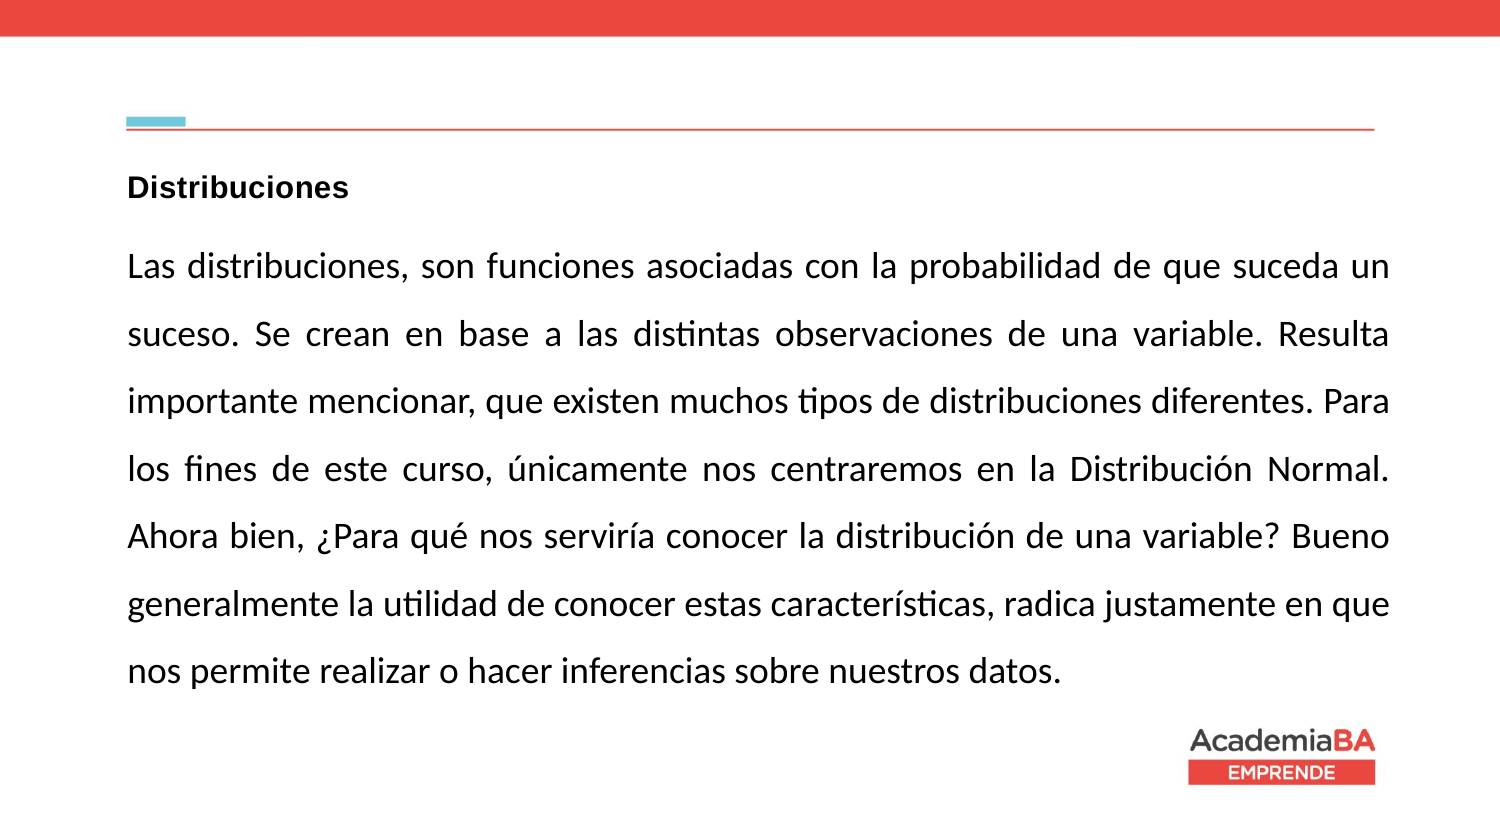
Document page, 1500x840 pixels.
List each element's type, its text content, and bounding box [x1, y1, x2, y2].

picture [0, 0, 1500, 787]
title Distribuciones [125, 165, 1175, 211]
text_box Las distribuciones, son funciones asociadas con la probabilidad de que suceda un suceso. Se crean en base a las distintas observaciones de una variable. Resulta importante mencionar, que existen muchos tipos de distribuciones diferentes. Para los fines de este curso, únicamente nos centraremos en la Distribución Normal. Ahora bien, ¿Para qué nos serviría conocer la distribución de una variable? Bueno generalmente la utilidad de conocer estas características, radica justamente en que nos permite realizar o hacer inferencias sobre nuestros datos. [112, 211, 1407, 744]
